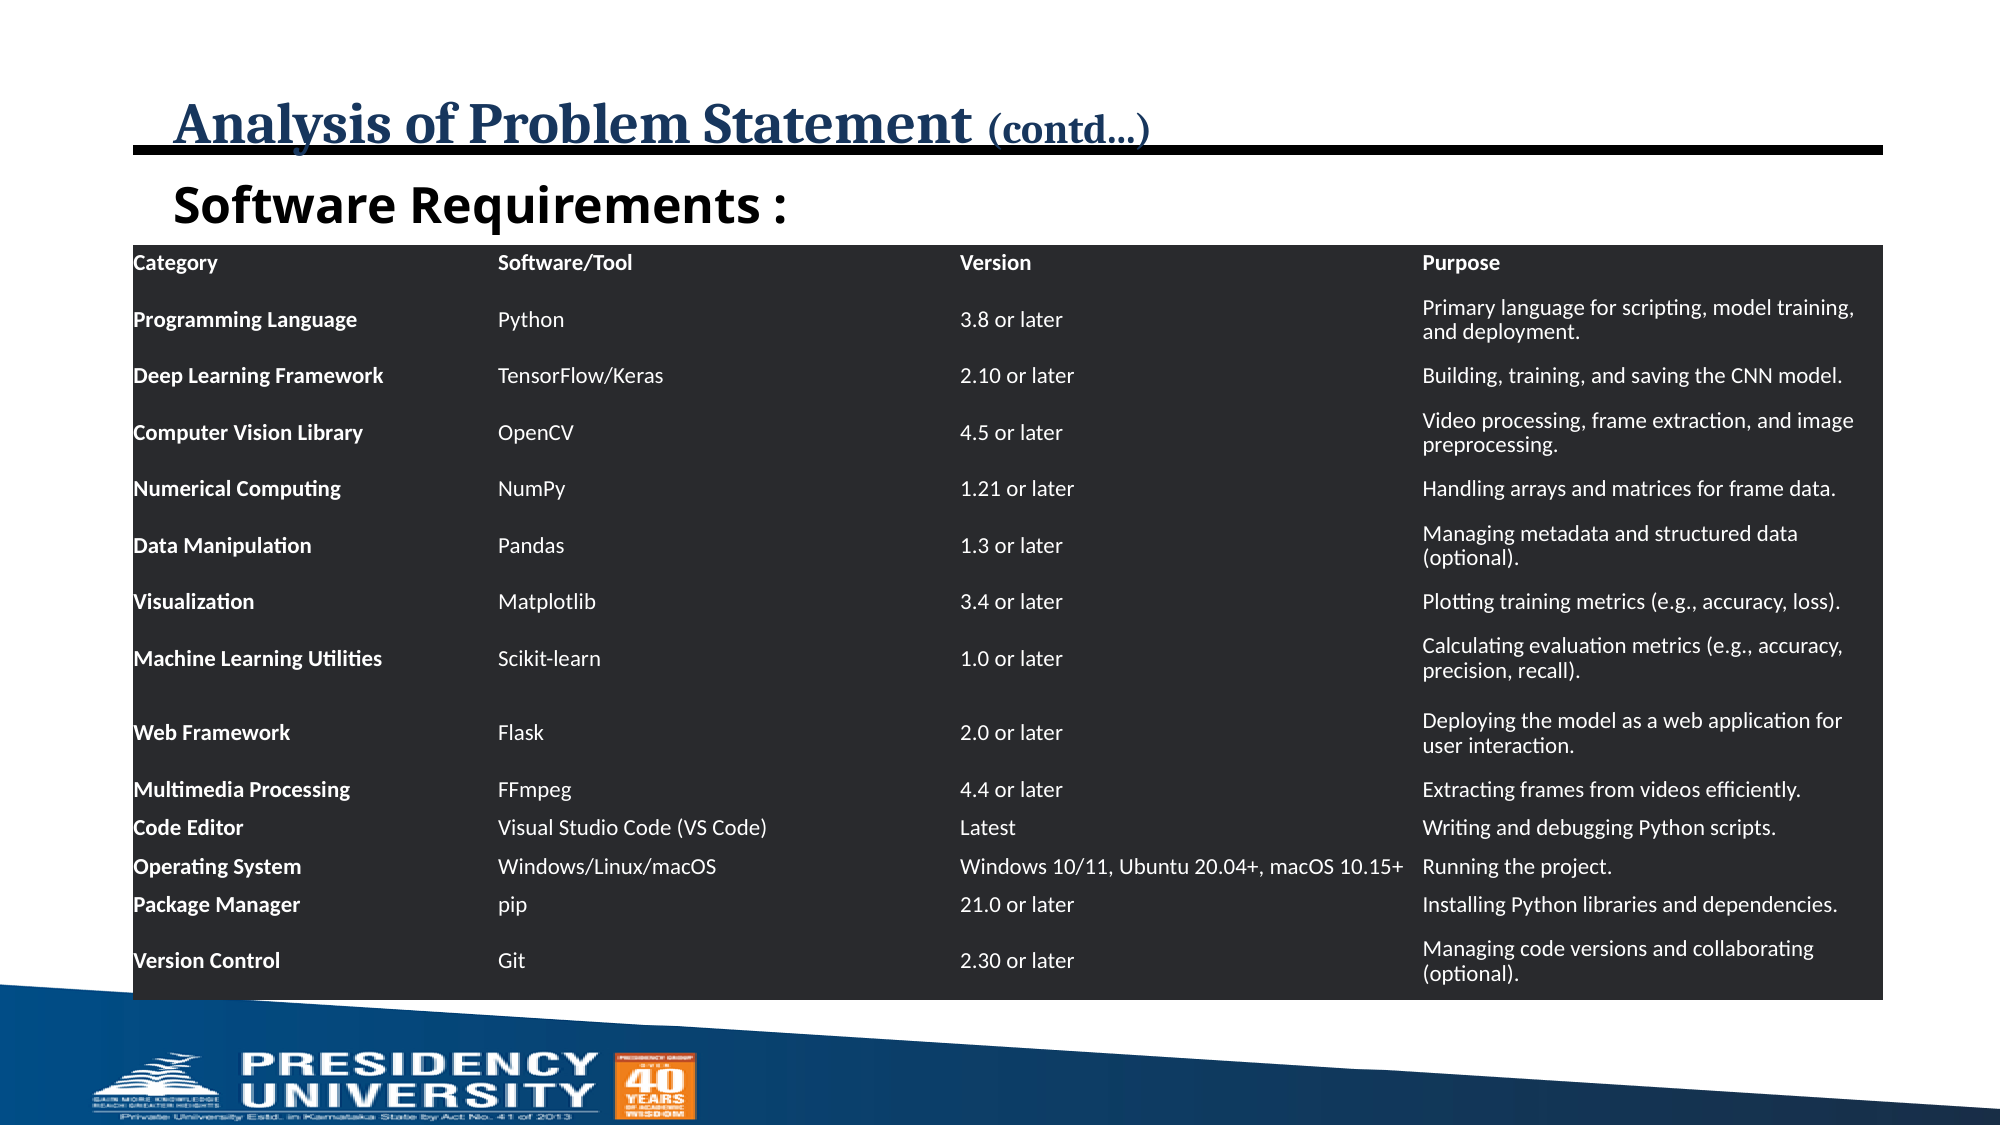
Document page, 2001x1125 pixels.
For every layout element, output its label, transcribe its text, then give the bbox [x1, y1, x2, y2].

table_cell Numerical Computing [133, 471, 497, 509]
table_cell Deep Learning Framework [133, 362, 497, 396]
table_cell 1.21 or later [959, 471, 1421, 509]
table_cell 2.10 or later [959, 362, 1421, 396]
table_cell 1.3 or later [959, 509, 1421, 584]
table_cell Operating System [133, 848, 497, 887]
table_cell Running the project. [1421, 848, 1883, 887]
table_cell Writing and debugging Python scripts. [1421, 810, 1883, 848]
table_cell Scikit-learn [497, 622, 959, 697]
table_cell FFmpeg [497, 772, 959, 810]
table_cell Latest [959, 810, 1421, 848]
table_cell Plotting training metrics (e.g., accuracy, loss). [1421, 584, 1883, 622]
table_cell Installing Python libraries and dependencies. [1421, 887, 1883, 925]
table_cell TensorFlow/Keras [497, 362, 959, 396]
table_cell Windows/Linux/macOS [497, 848, 959, 887]
picture [0, 982, 2000, 1125]
table_header Software/Tool [497, 245, 959, 284]
table_cell NumPy [497, 471, 959, 509]
table_cell Pandas [497, 509, 959, 584]
list Software Requirements : [133, 106, 1884, 286]
table_cell 4.5 or later [959, 396, 1421, 471]
table_cell Building, training, and saving the CNN model. [1421, 362, 1883, 396]
table_cell Deploying the model as a web application for user interaction. [1421, 697, 1883, 772]
table_cell Video processing, frame extraction, and image preprocessing. [1421, 396, 1883, 471]
table_cell 1.0 or later [959, 622, 1421, 697]
table_cell 2.30 or later [959, 925, 1421, 1000]
table_cell Visualization [133, 584, 497, 622]
table_header Version [959, 245, 1421, 284]
table_cell 4.4 or later [959, 772, 1421, 810]
table_cell Visual Studio Code (VS Code) [497, 810, 959, 848]
table_cell Matplotlib [497, 584, 959, 622]
table_cell Computer Vision Library [133, 396, 497, 471]
table_cell Package Manager [133, 887, 497, 925]
table_cell Data Manipulation [133, 509, 497, 584]
table_header Category [133, 245, 497, 284]
title Analysis of Problem Statement (contd...) [133, 45, 1884, 106]
table_cell Web Framework [133, 697, 497, 772]
table_cell Managing metadata and structured data (optional). [1421, 509, 1883, 584]
table_cell pip [497, 887, 959, 925]
table_cell Windows 10/11, Ubuntu 20.04+, macOS 10.15+ [959, 848, 1421, 887]
table_cell Managing code versions and collaborating (optional). [1421, 925, 1883, 1000]
table_cell 2.0 or later [959, 697, 1421, 772]
table_cell Handling arrays and matrices for frame data. [1421, 471, 1883, 509]
table_cell Machine Learning Utilities [133, 622, 497, 697]
table_cell OpenCV [497, 396, 959, 471]
table_cell Version Control [133, 925, 497, 1000]
table_cell Code Editor [133, 810, 497, 848]
table_cell Flask [497, 697, 959, 772]
table_cell Multimedia Processing [133, 772, 497, 810]
table_cell Calculating evaluation metrics (e.g., accuracy, precision, recall). [1421, 622, 1883, 697]
table_cell 21.0 or later [959, 887, 1421, 925]
table_cell 3.4 or later [959, 584, 1421, 622]
table_header Purpose [1421, 245, 1883, 284]
text_box [133, 286, 2000, 362]
table_cell Git [497, 925, 959, 1000]
table_cell Extracting frames from videos efficiently. [1421, 772, 1883, 810]
